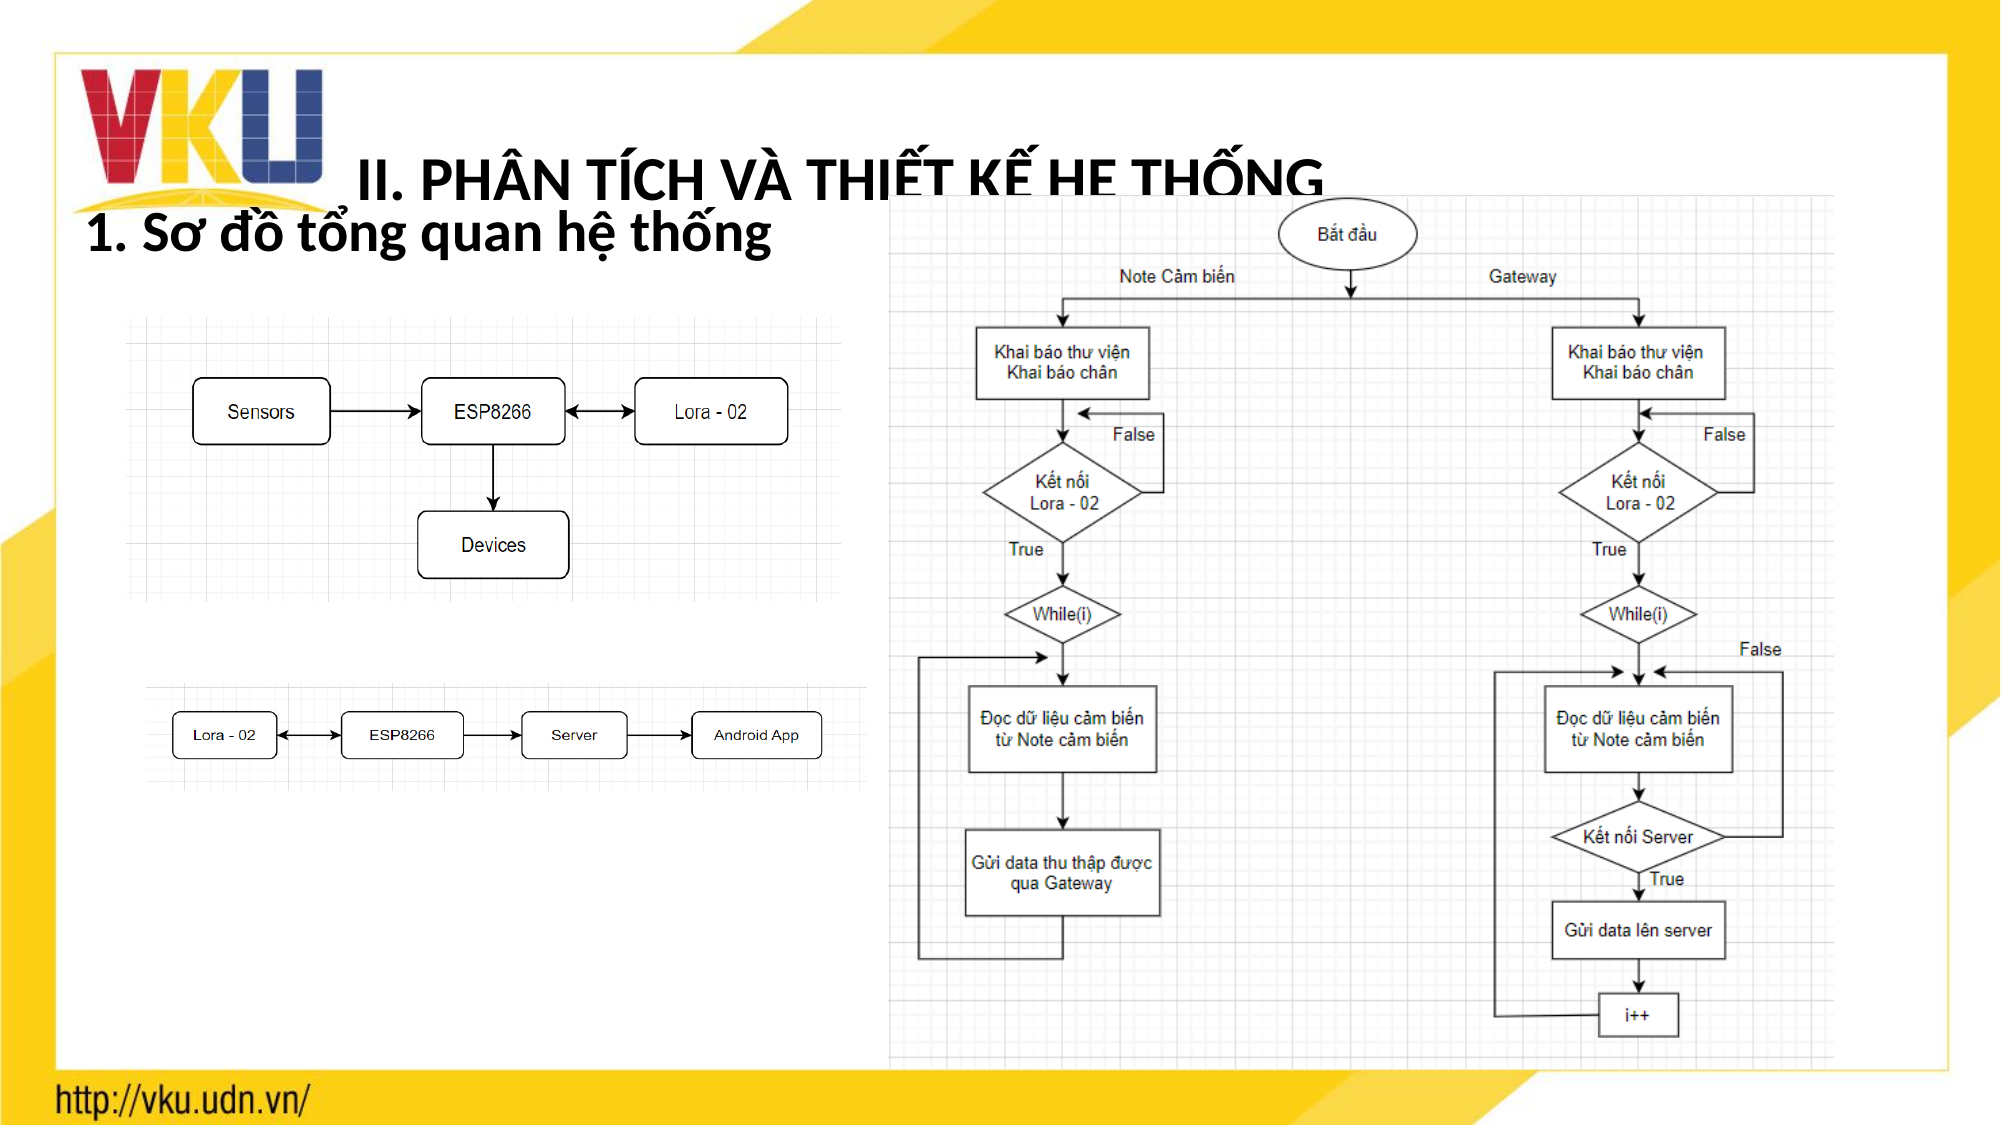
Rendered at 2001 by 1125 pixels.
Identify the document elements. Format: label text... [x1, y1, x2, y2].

text_box [21, 0, 968, 318]
title II. PHÂN TÍCH VÀ THIẾT KẾ HỆ THỐNG [968, 59, 1863, 216]
picture [0, 0, 2001, 1125]
picture [125, 317, 841, 602]
list 1. Sơ đồ tổng quan hệ thống [69, 318, 1150, 1083]
picture [146, 683, 867, 791]
